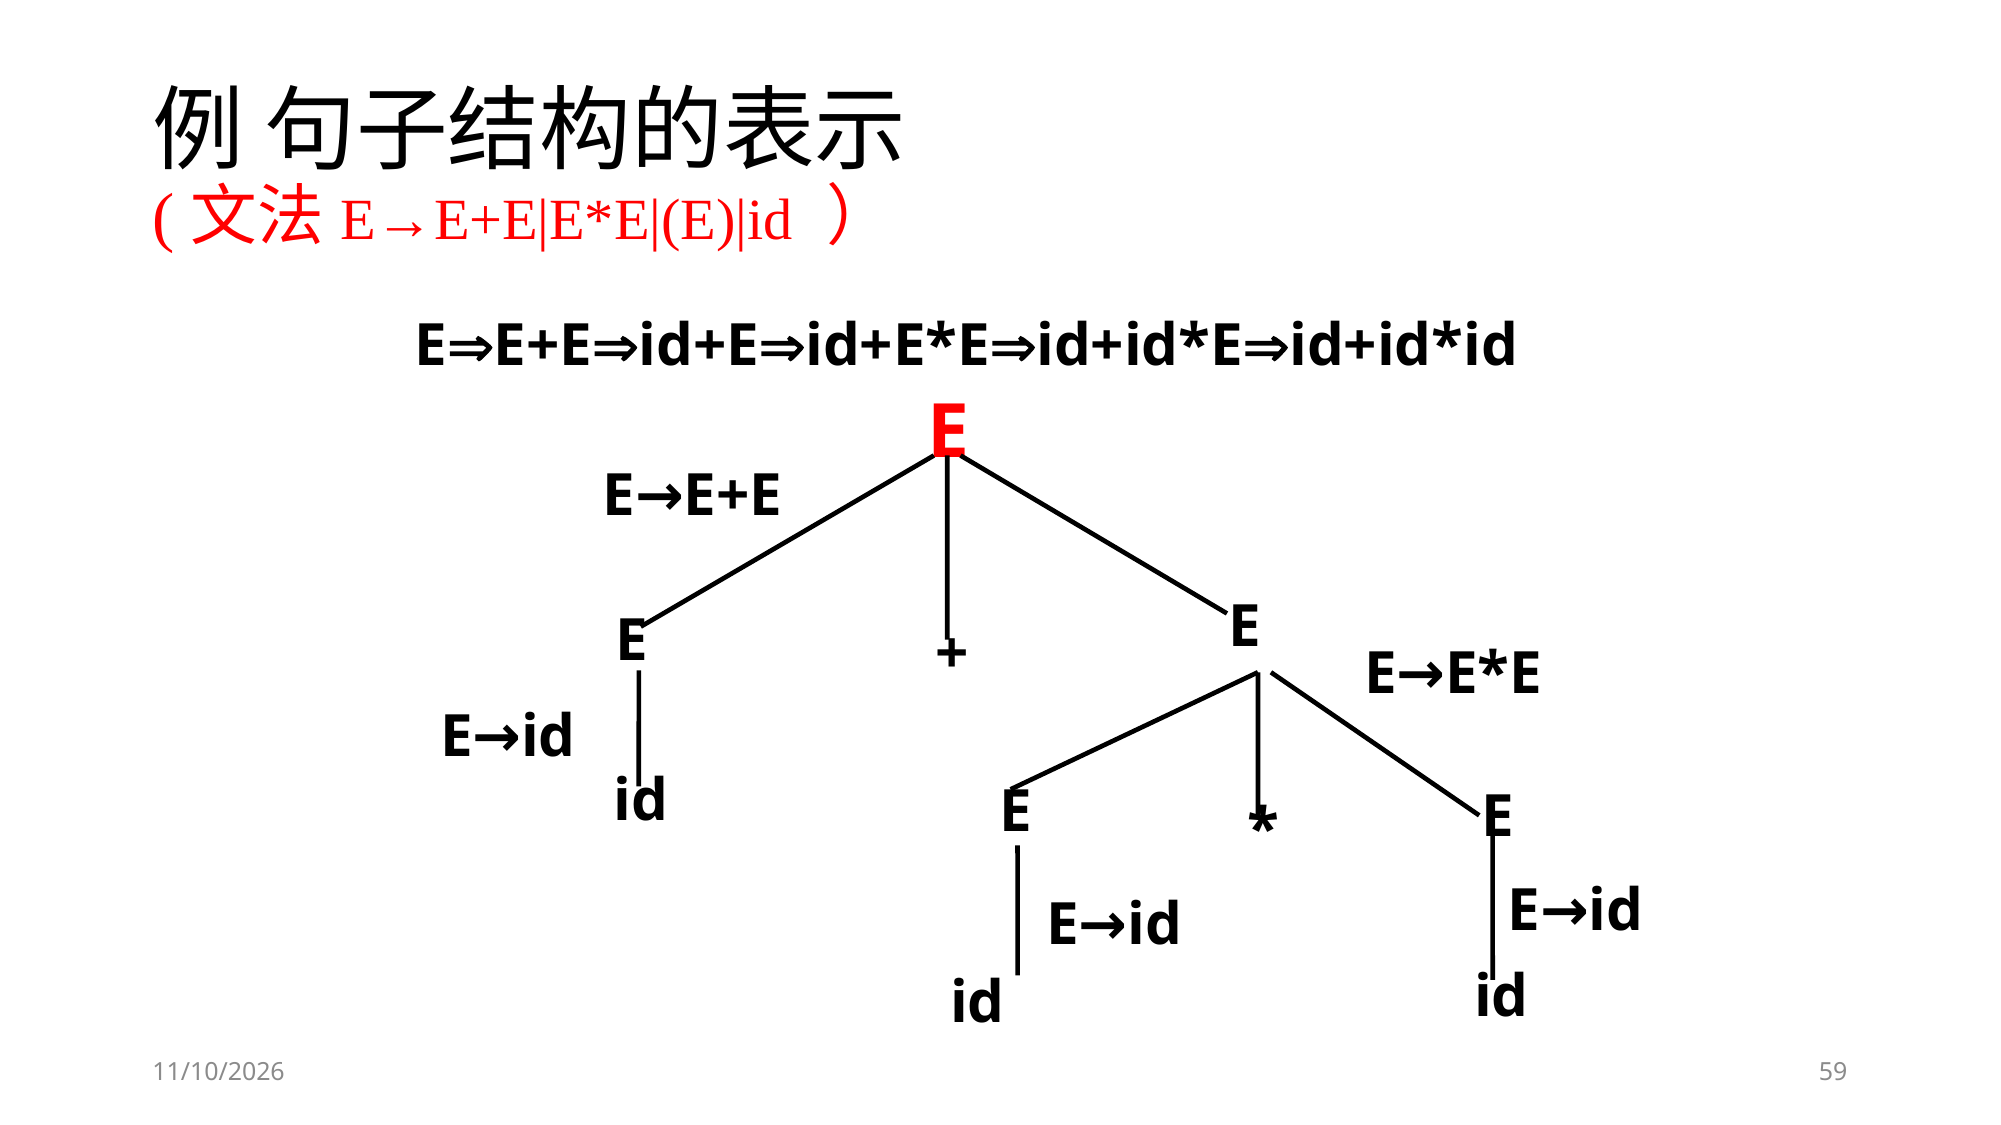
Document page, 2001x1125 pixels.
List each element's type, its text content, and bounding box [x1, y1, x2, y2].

title 例 句子结构的表示 (文法E→E+E|E*E|(E)|id ） [137, 59, 1863, 278]
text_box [424, 670, 800, 840]
text_box EE+Eid+Eid+E*Eid+id*Eid+id*id [399, 292, 1638, 385]
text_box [587, 365, 1414, 693]
slide_number 59 [1412, 1042, 1863, 1103]
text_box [1459, 832, 1745, 1036]
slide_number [137, 1042, 588, 1103]
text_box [984, 620, 1662, 869]
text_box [934, 845, 1225, 1042]
